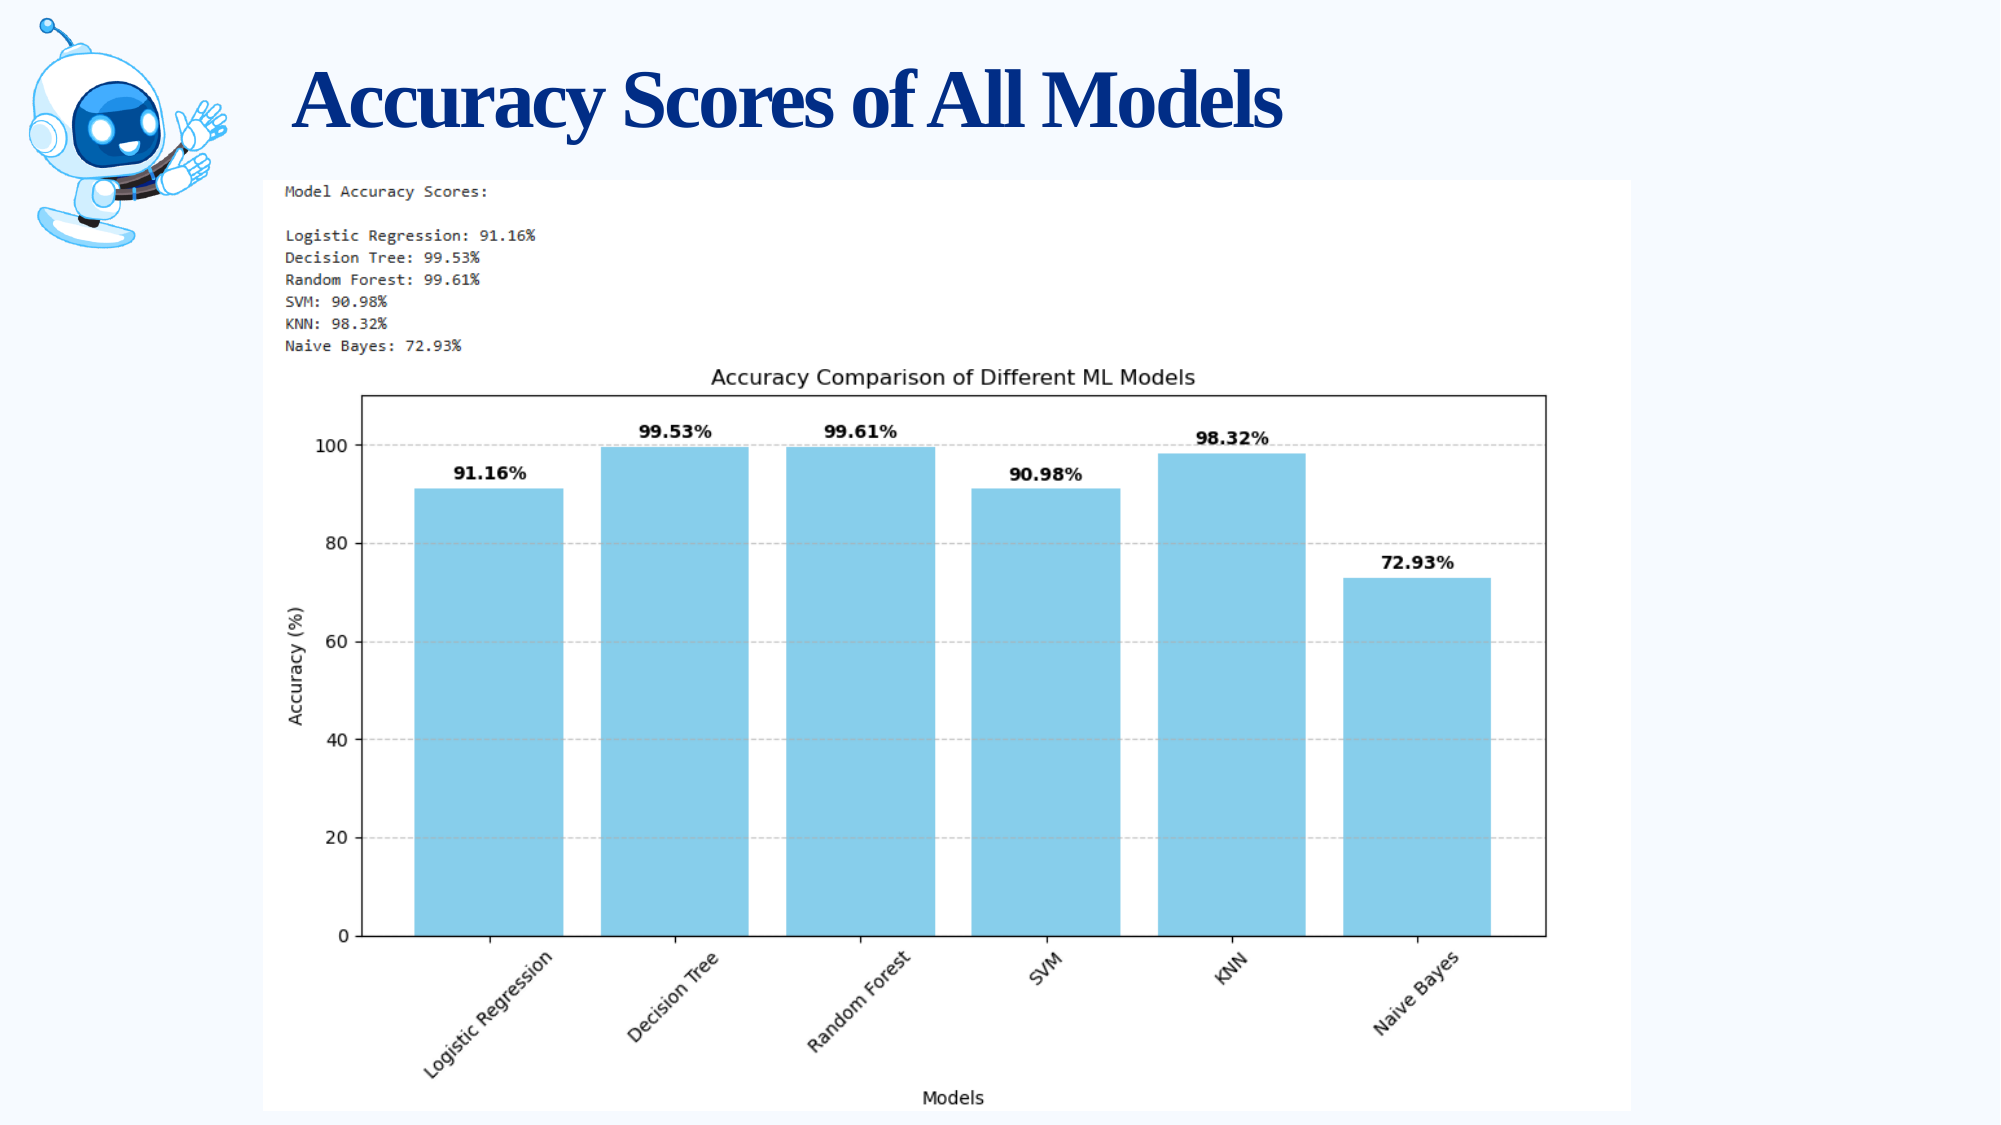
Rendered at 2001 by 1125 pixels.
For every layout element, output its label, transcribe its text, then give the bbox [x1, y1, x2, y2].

text_box Accuracy Scores of All Models [304, 36, 1480, 152]
picture [0, 0, 1631, 1111]
